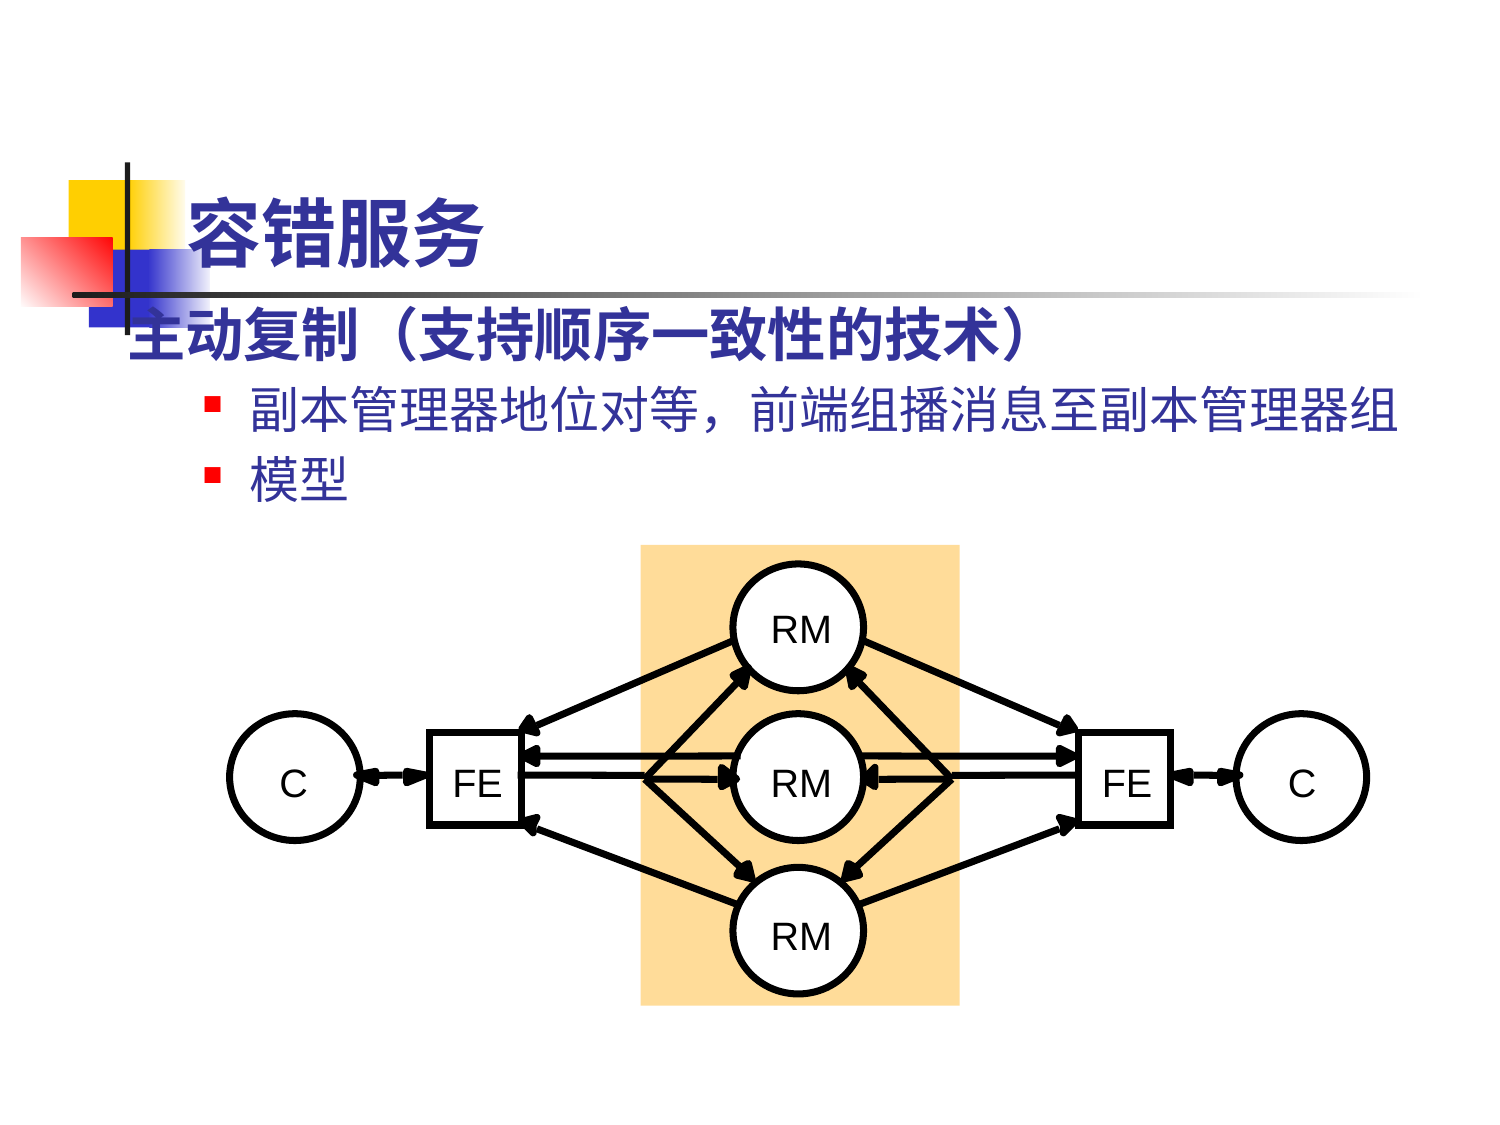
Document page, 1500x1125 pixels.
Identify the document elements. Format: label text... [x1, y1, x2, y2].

title 容错服务 [171, 137, 1282, 285]
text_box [229, 544, 1367, 1006]
list 主动复制（支持顺序一致性的技术） 副本管理器地位对等，前端组播消息至副本管理器组 模型 [112, 290, 1500, 1071]
